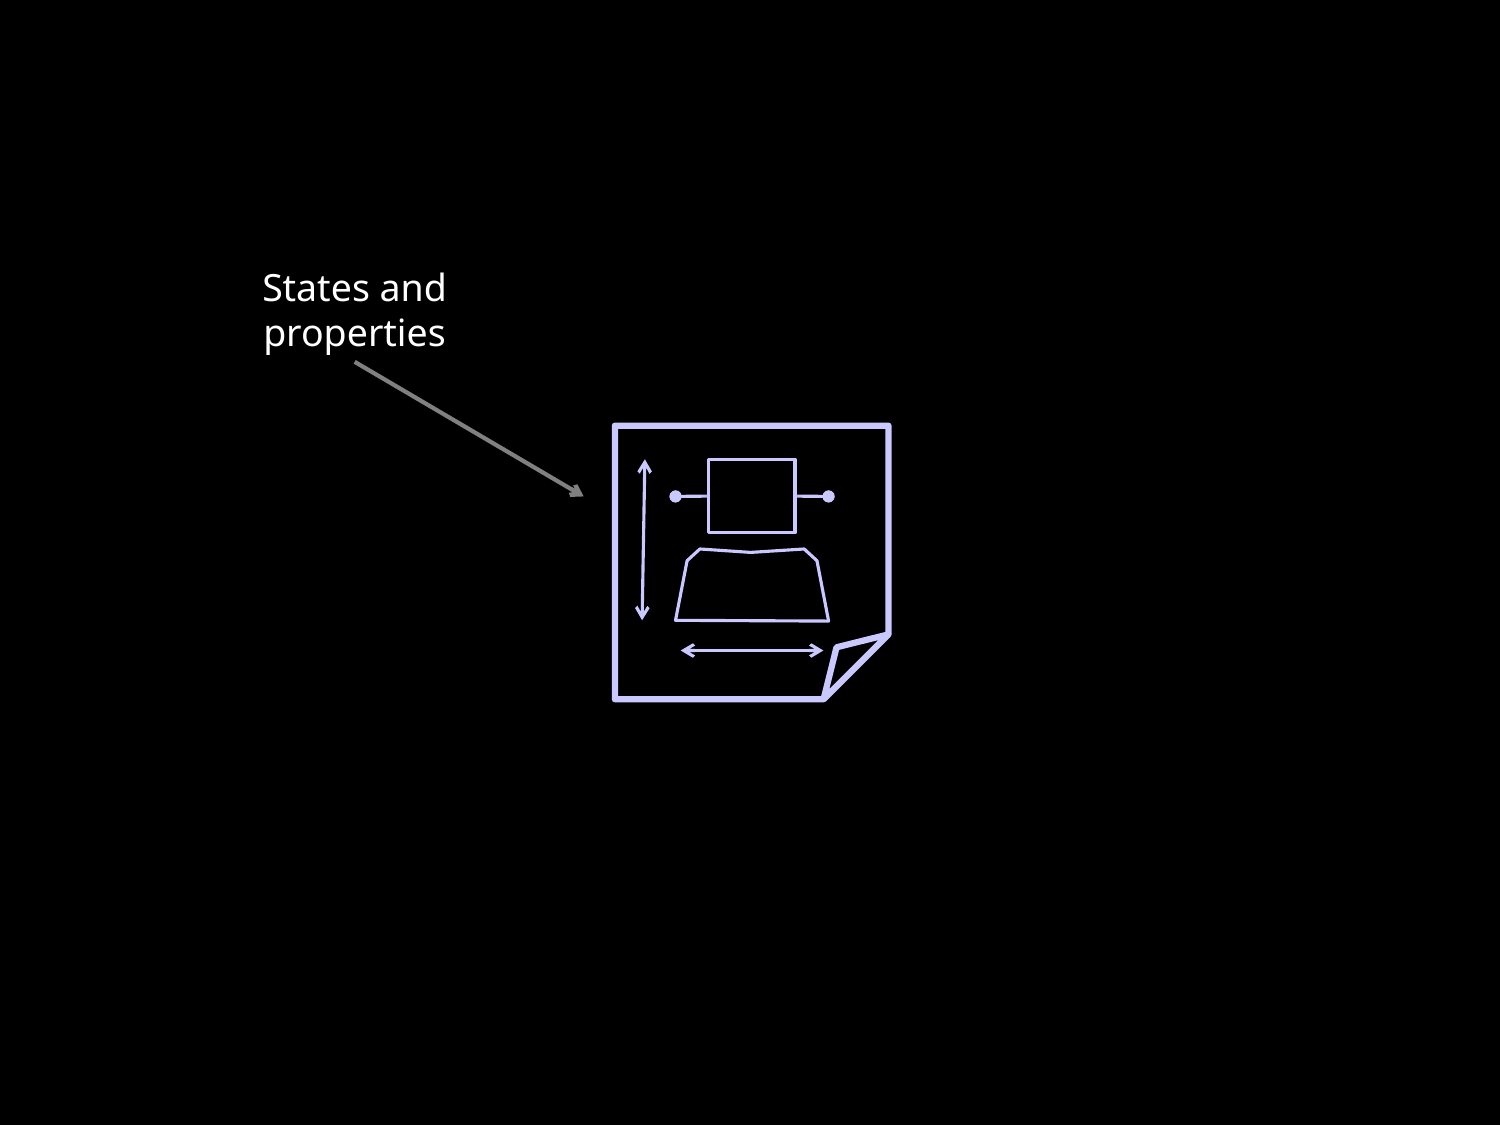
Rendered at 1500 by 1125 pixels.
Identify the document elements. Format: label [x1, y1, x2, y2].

text_box [354, 362, 584, 497]
text_box [614, 425, 889, 700]
text_box [0, 0, 1500, 1125]
